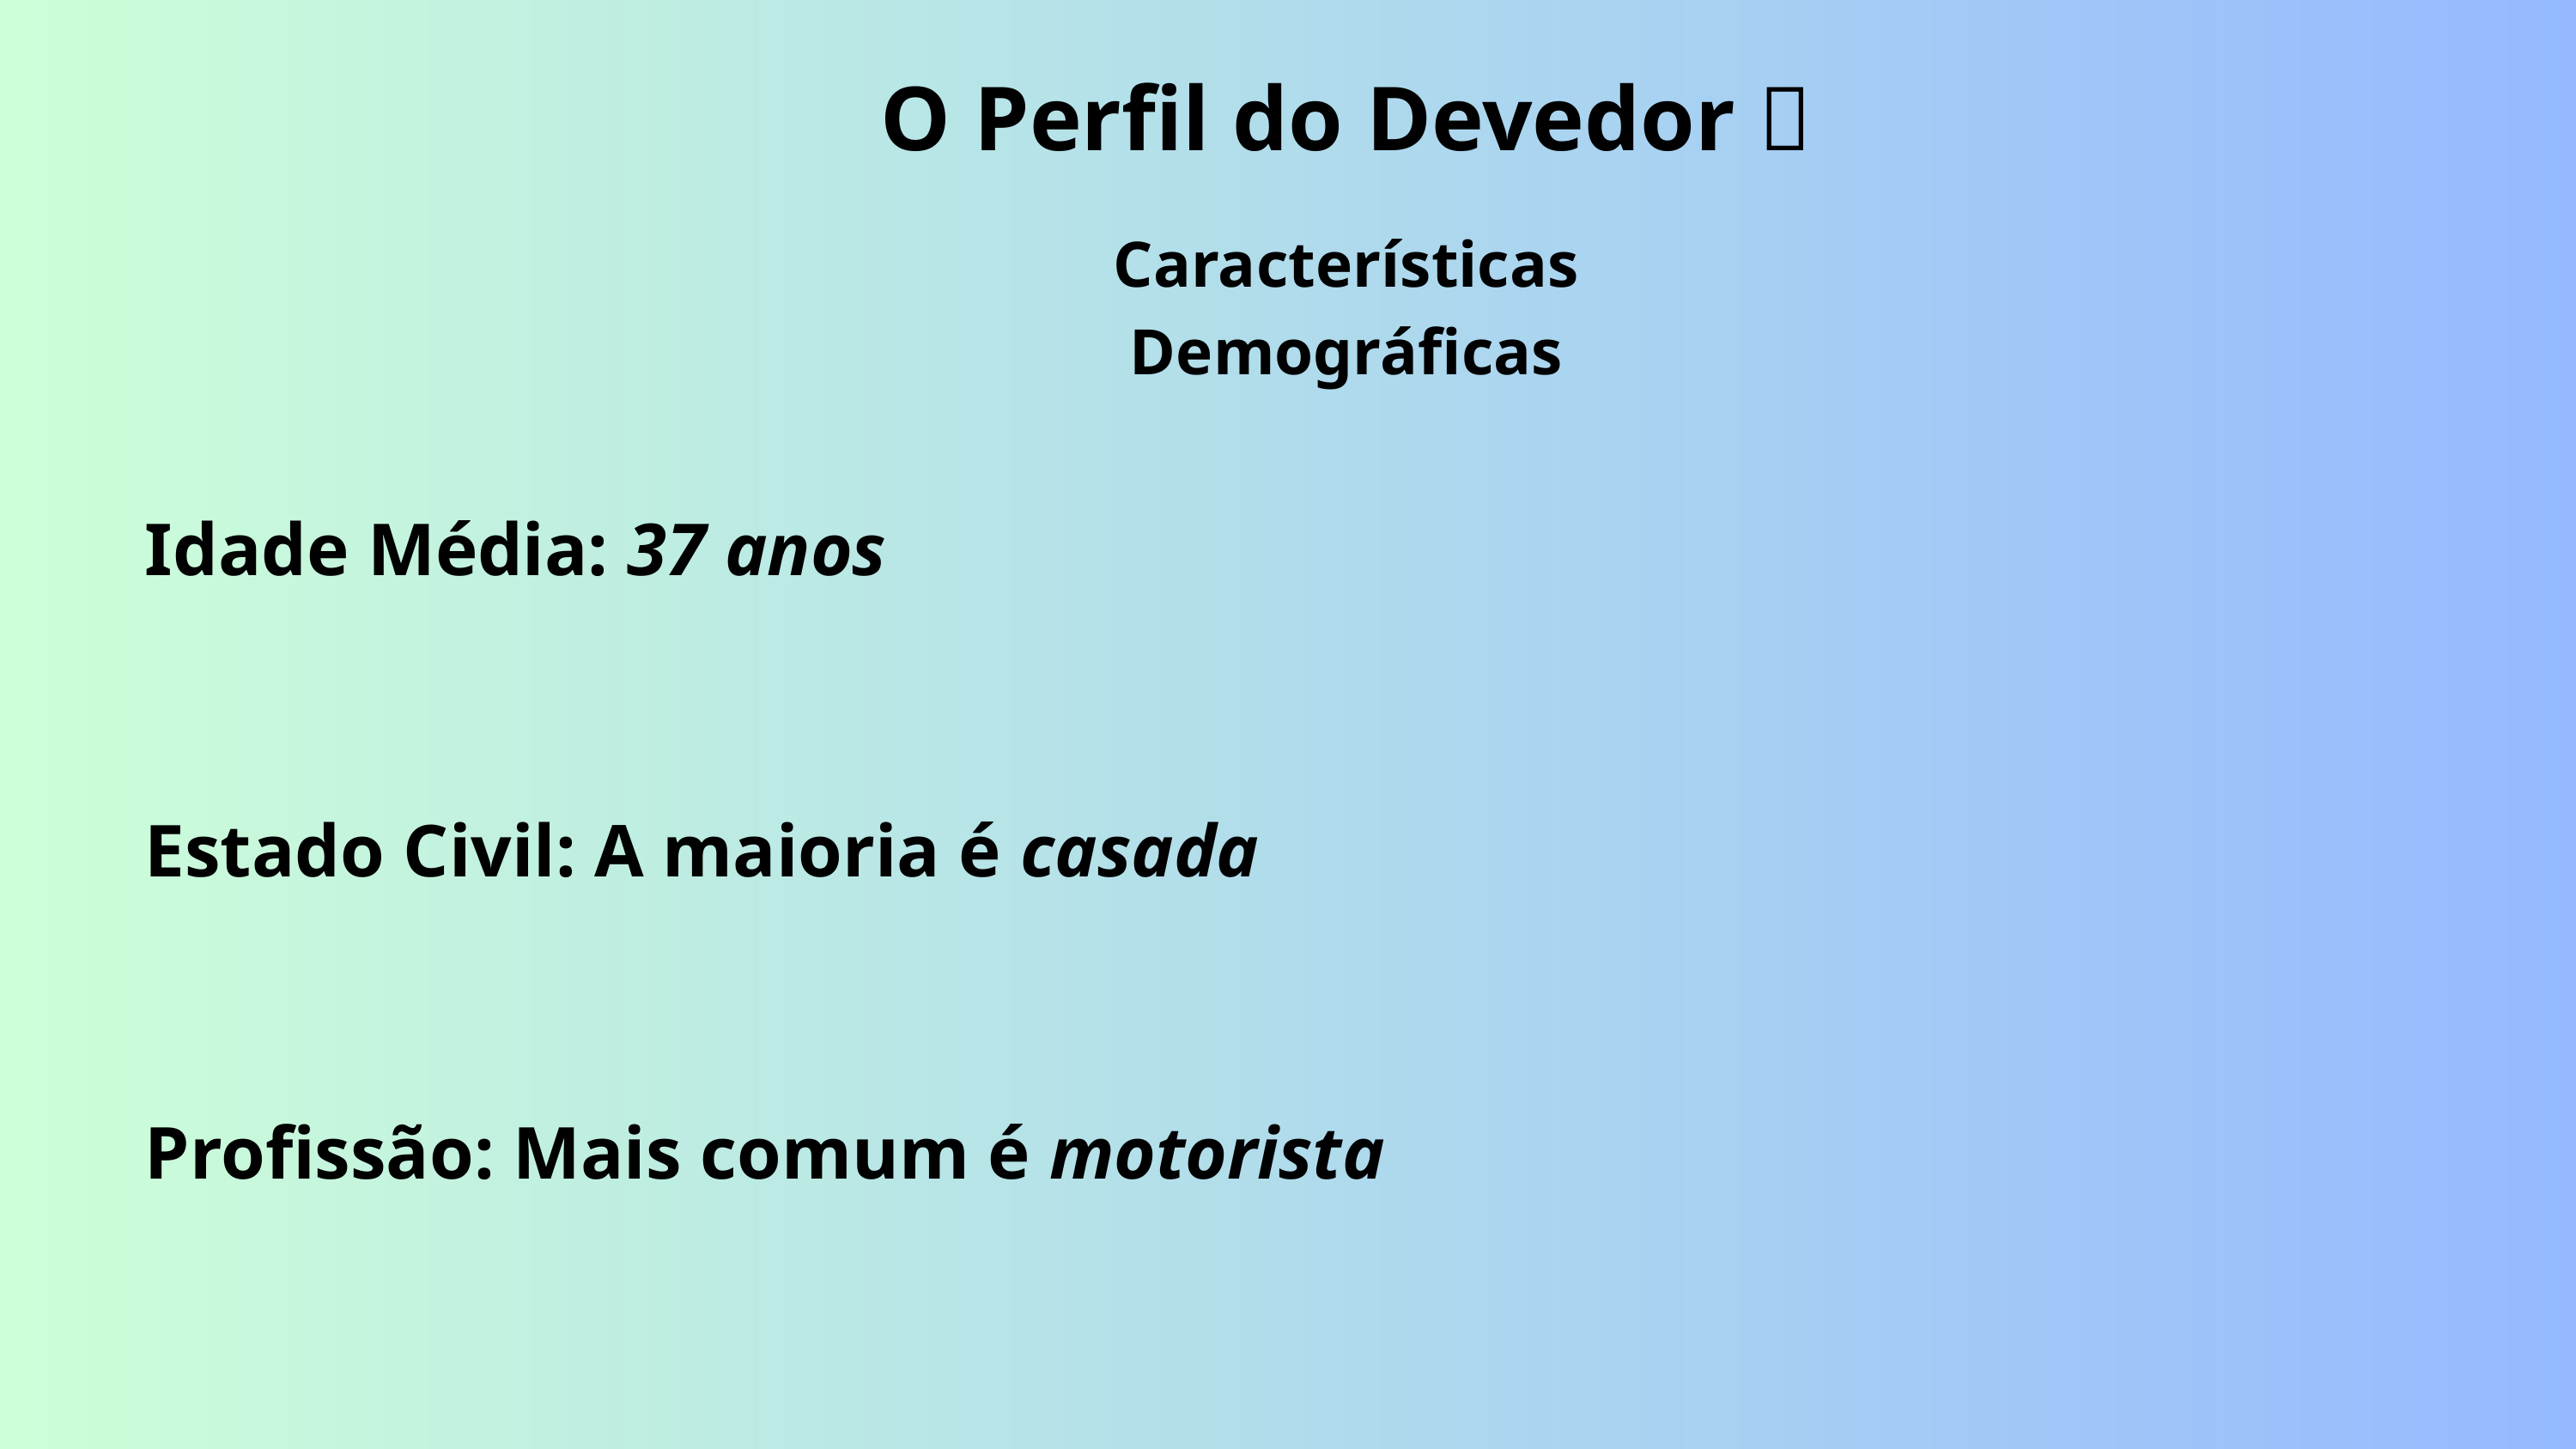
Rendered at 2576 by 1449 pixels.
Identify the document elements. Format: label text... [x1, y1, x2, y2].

text_box O Perfil do Devedor 👤 [188, 45, 2505, 169]
text_box Idade Média: 37 anos Estado Civil: A maioria é casada Profissão: Mais comum é motorista [144, 488, 1389, 1294]
text_box Características Demográficas [890, 212, 1803, 388]
